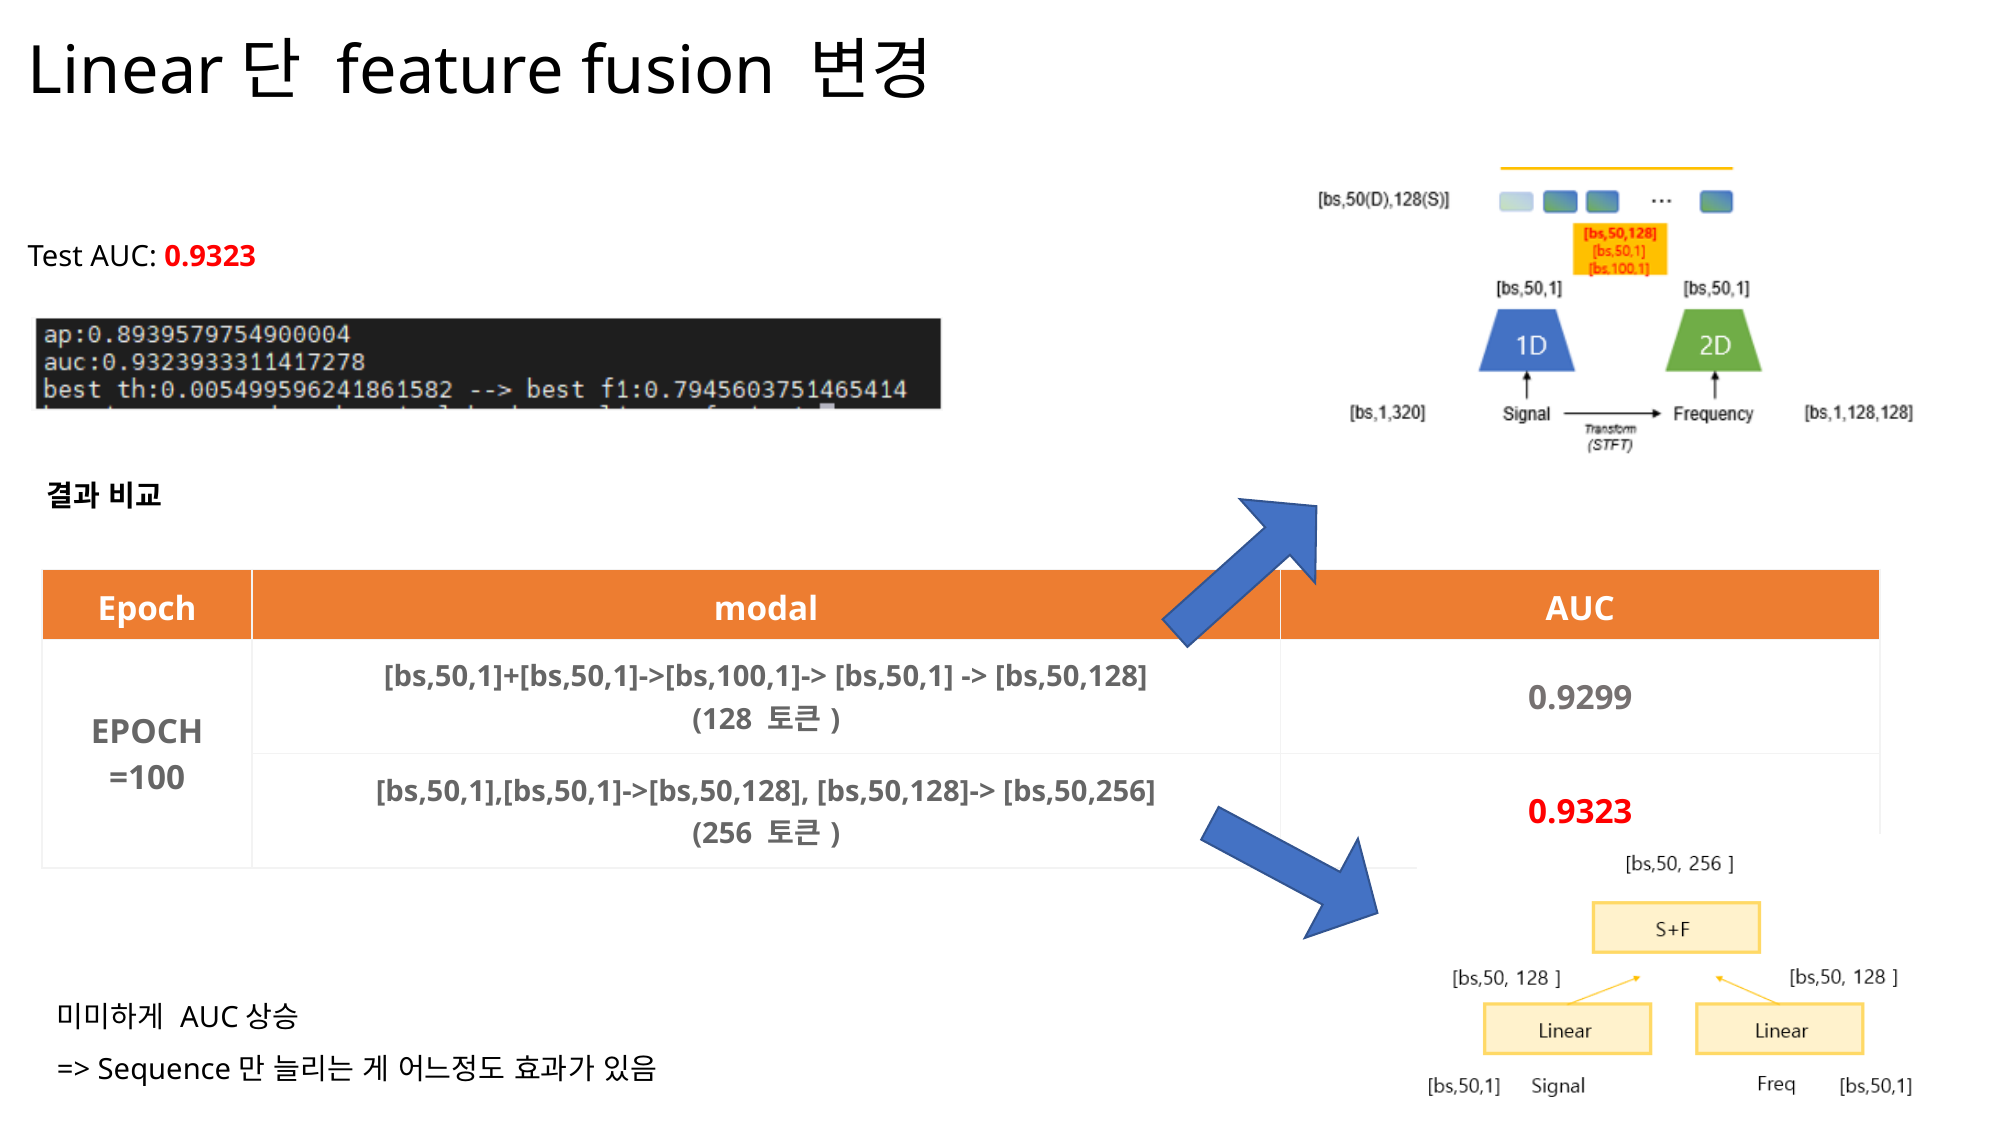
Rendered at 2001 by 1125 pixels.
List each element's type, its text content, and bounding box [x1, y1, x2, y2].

table_header modal [1199, 570, 1280, 639]
table_cell 0.9323 [1281, 754, 1879, 867]
table_header AUC [1281, 570, 1879, 639]
table_cell [bs,50,1],[bs,50,1]->[bs,50,128], [bs,50,128]-> [bs,50,256] (256 토큰) [253, 754, 1280, 867]
picture [31, 317, 943, 411]
picture [1293, 167, 1944, 466]
table_cell [bs,50,1]+[bs,50,1]->[bs,100,1]-> [bs,50,1] -> [bs,50,128] (128 토큰) [253, 640, 1280, 753]
table_cell EPOCH =100 [43, 640, 251, 867]
text_box [1161, 497, 1318, 649]
text_box 미미하게 AUC상승 => Sequence만 늘리는 게 어느정도 효과가 있음 [42, 973, 1244, 1093]
title Linear단 feature fusion 변경 [12, 0, 1738, 181]
text_box Test AUC: 0.9323 [12, 229, 668, 280]
picture [1416, 834, 1970, 1113]
text_box [1199, 805, 1379, 940]
table_cell 0.9299 [1281, 640, 1879, 753]
table_header Epoch [43, 570, 251, 639]
text_box 결과 비교 [31, 469, 687, 520]
table_header modal [253, 570, 1214, 639]
